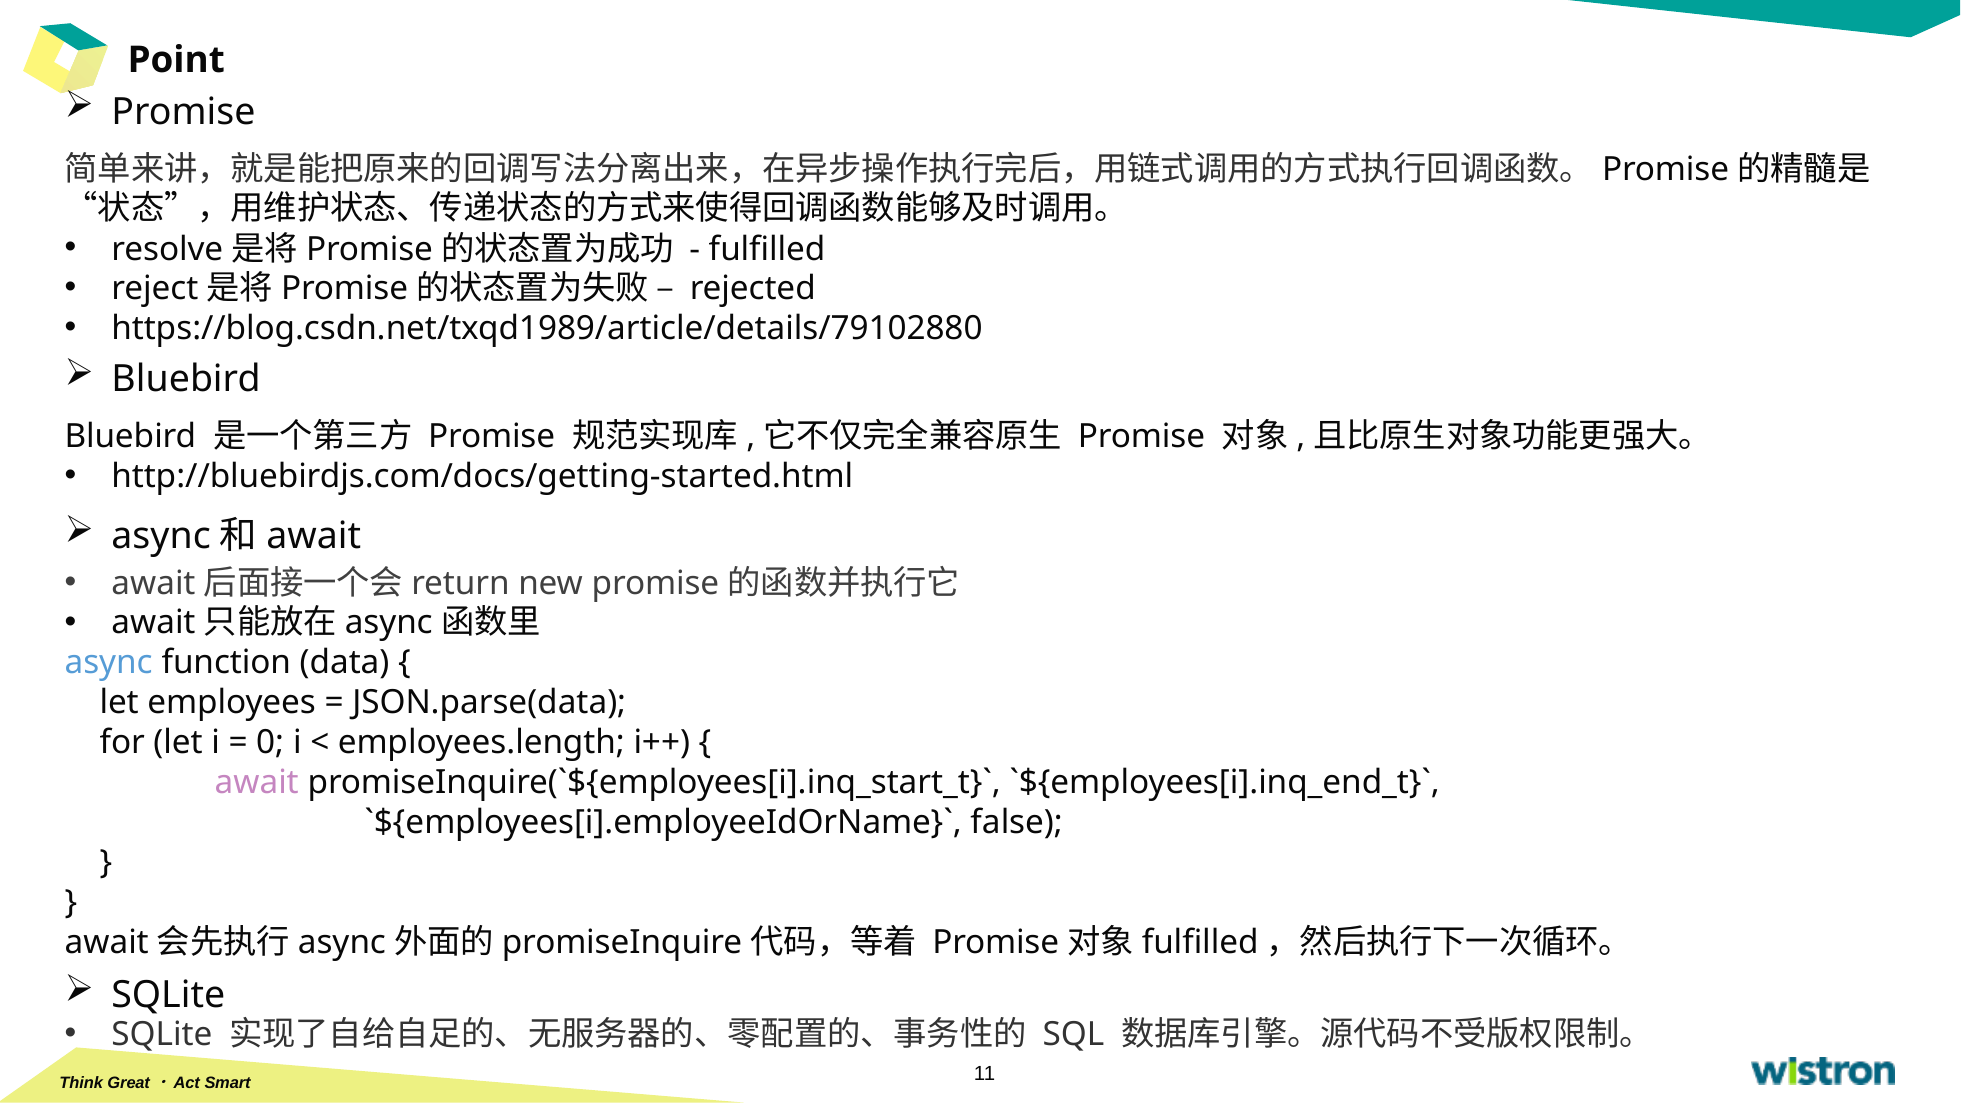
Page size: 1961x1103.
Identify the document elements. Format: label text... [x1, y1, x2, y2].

text_box 简单来讲，就是能把原来的回调写法分离出来，在异步操作执行完后，用链式调用的方式执行回调函数。Promise的精髓是“状态”，用维护状态、传递状态的方式来使得回调函数能够及时调用。 resolve是将Promise的状态置为成功 - fulfilled reject是将Promise的状态置为失败 – rejected https://blog.csdn.net/txqd1989/article/details/79102880 [49, 139, 1950, 354]
title Point [127, 35, 1799, 80]
text_box Promise [49, 79, 300, 139]
text_box await后面接一个会return new promise的函数并执行它 await只能放在async函数里 async function (data) { let employees = JSON.parse(data); for (let i = 0; i < employees.length; i++) { await promiseInquire(`${employees[i].inq_start_t}`, `${employees[i].inq_end_t}`, `${employees[i].employeeIdOrName}`, false); } } await会先执行async外面的promiseInquire代码，等着 Promise对象fulfilled，然后执行下一次循环。 [49, 553, 1950, 968]
text_box SQLite [49, 962, 300, 1004]
text_box Bluebird [49, 346, 300, 407]
text_box SQLite 实现了自给自足的、无服务器的、零配置的、事务性的 SQL 数据库引擎。源代码不受版权限制。 [49, 1004, 1950, 1060]
text_box async和await [49, 503, 480, 553]
picture [1751, 1060, 1895, 1085]
text_box Bluebird 是一个第三方 Promise 规范实现库,它不仅完全兼容原生 Promise 对象,且比原生对象功能更强大。 http://bluebirdjs.com/docs/getting-started.html [49, 407, 1950, 502]
